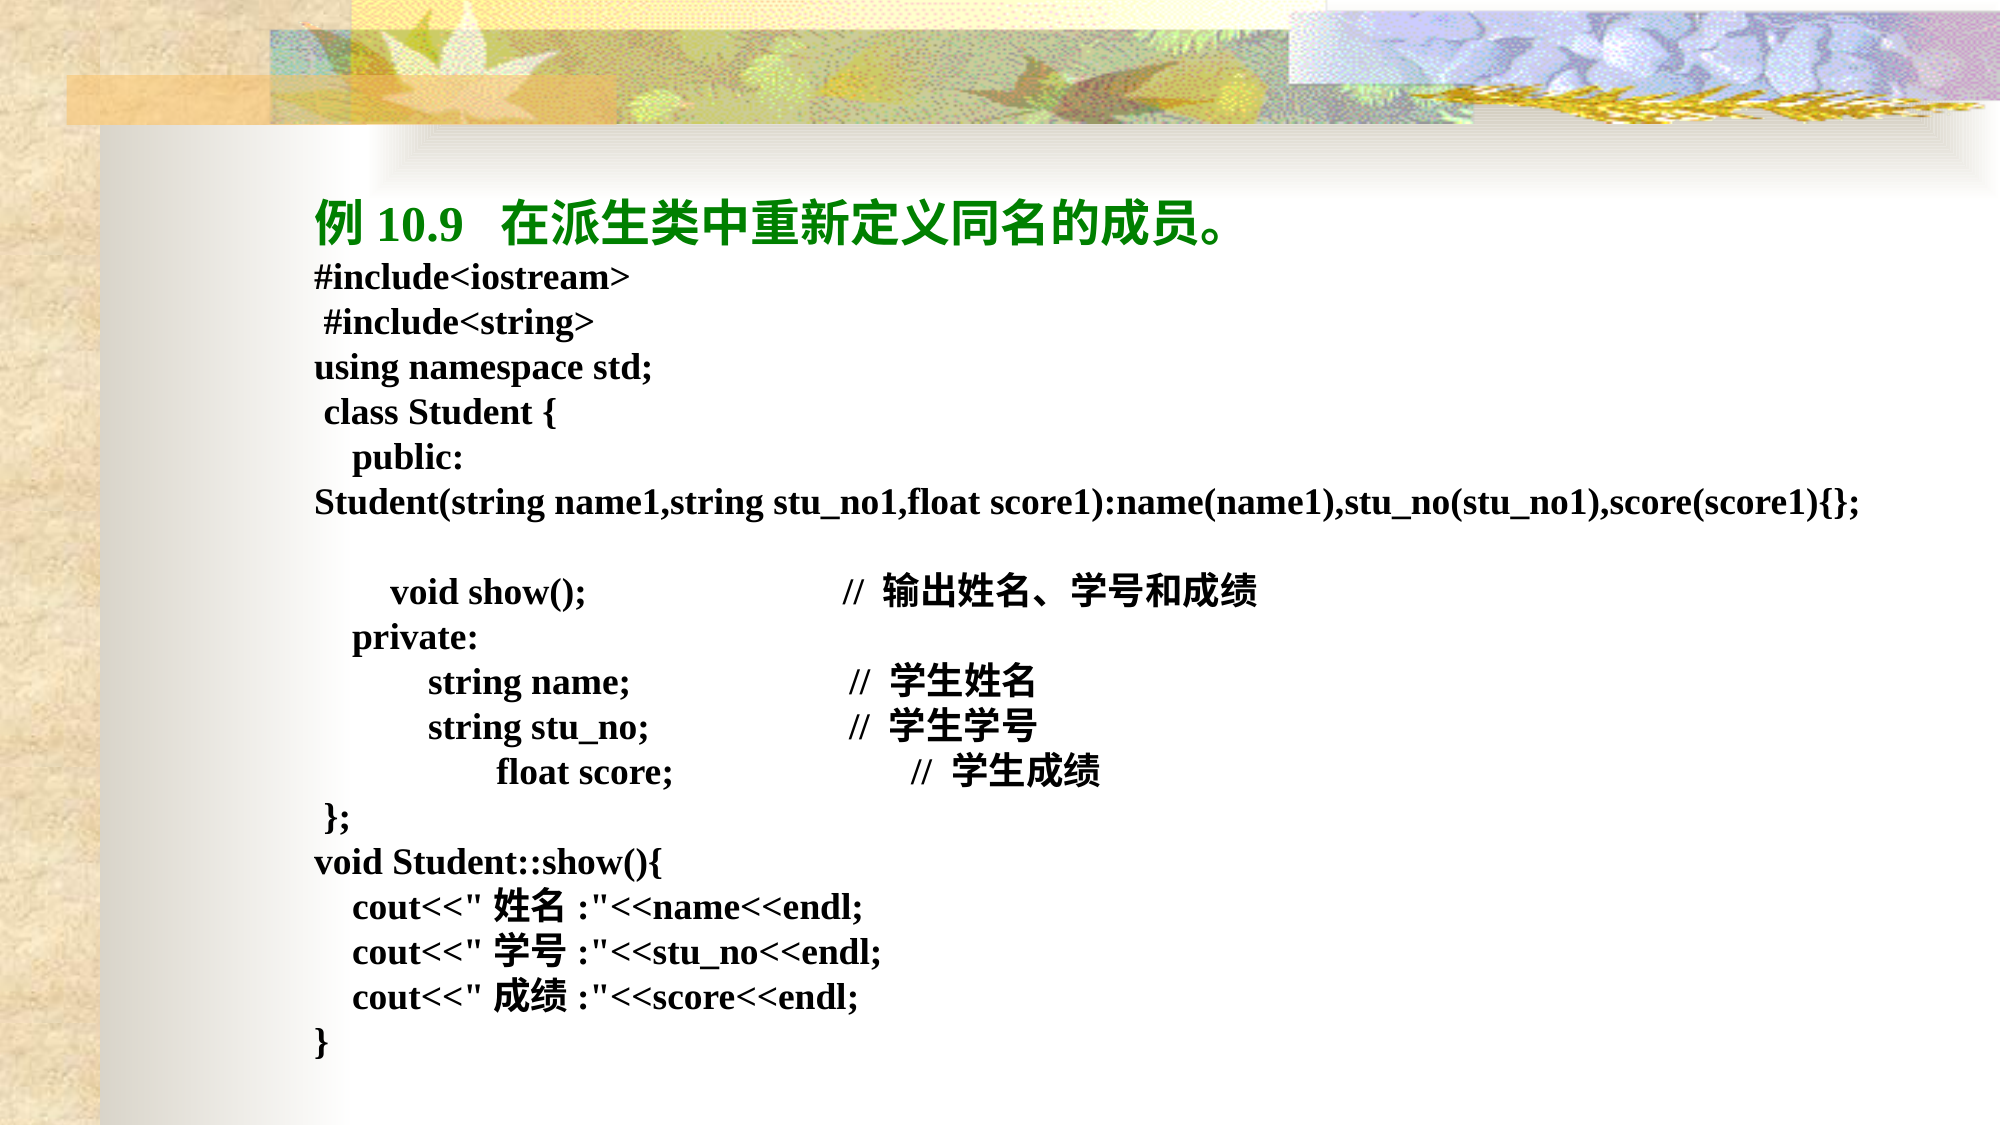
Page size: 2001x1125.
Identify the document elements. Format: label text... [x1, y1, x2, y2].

text_box 例10.9 在派生类中重新定义同名的成员。 #include<iostream> #include<string> using namespace std; class Student { public: Student(string name1,string stu_no1,float score1):name(name1),stu_no(stu_no1),score(score1){}; void show(); // 输出姓名、学号和成绩 private: string name; // 学生姓名 string stu_no; // 学生学号 float score; // 学生成绩 }; void Student::show(){ cout<<"姓名:"<<name<<endl; cout<<"学号:"<<stu_no<<endl; cout<<"成绩:"<<score<<endl; } [255, 184, 1928, 1115]
picture [0, 0, 2000, 1125]
